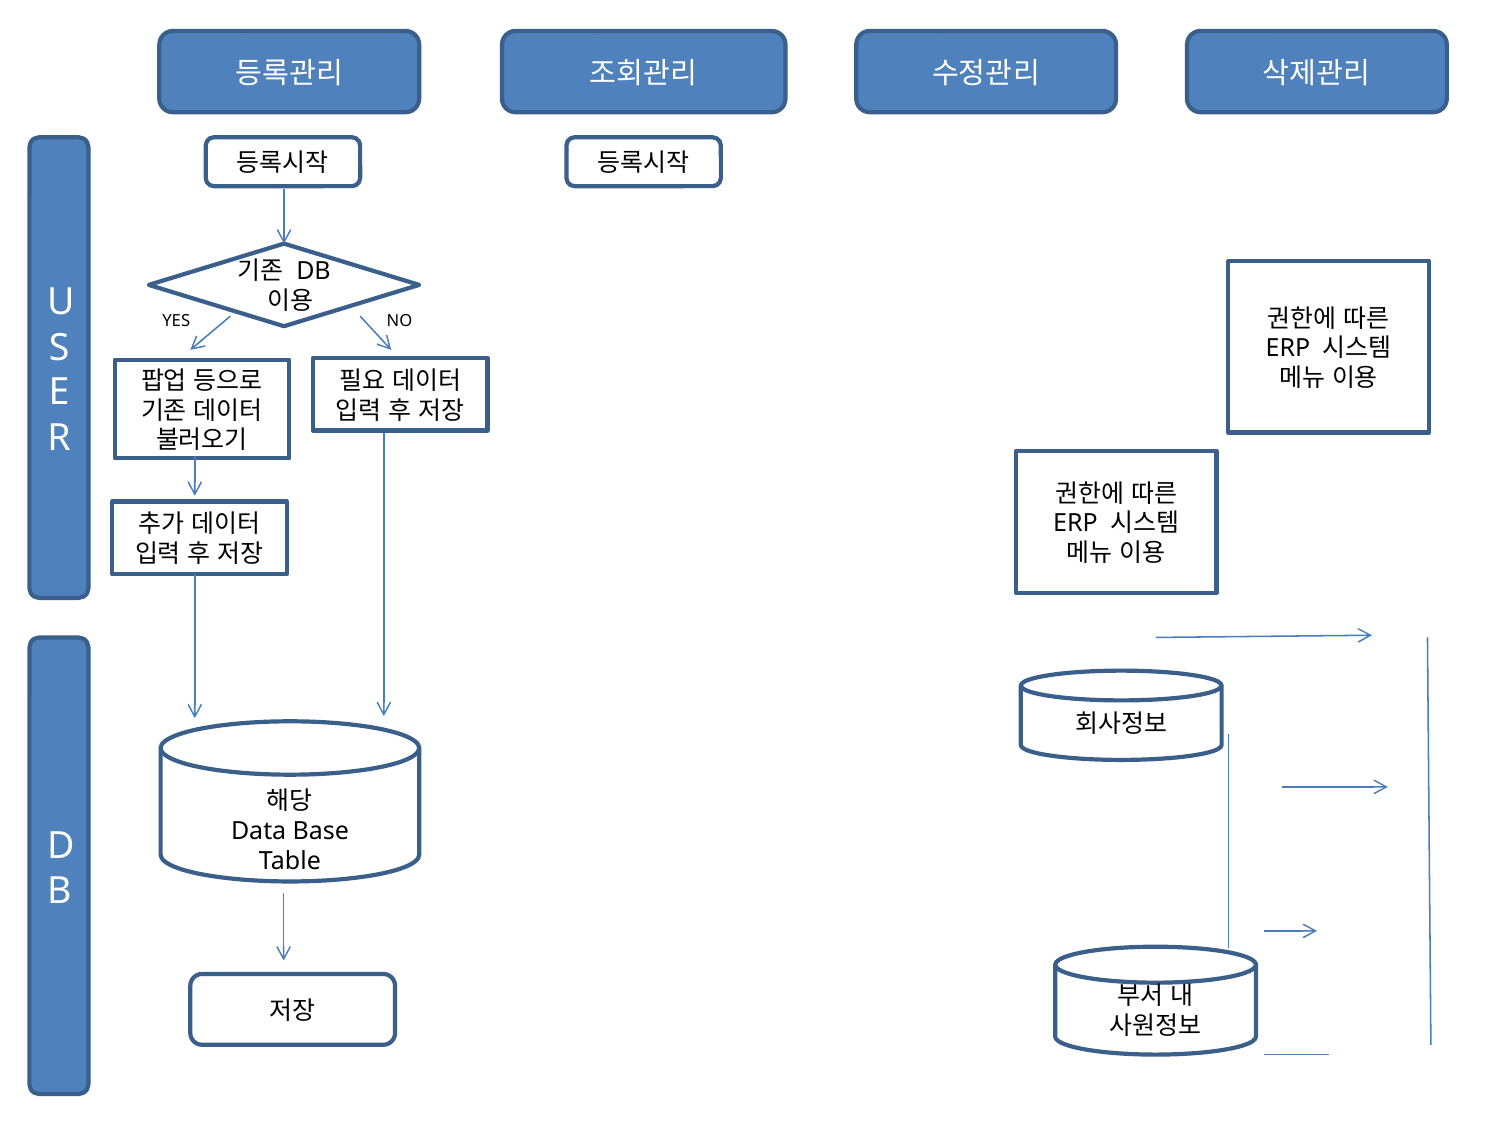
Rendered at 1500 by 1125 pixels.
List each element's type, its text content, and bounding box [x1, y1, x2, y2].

text_box 수정관리 [854, 28, 1119, 115]
text_box YES [147, 302, 228, 338]
text_box 회사정보 [1018, 668, 1224, 763]
text_box 등록시작 [203, 135, 363, 189]
text_box NO [371, 302, 429, 338]
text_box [1155, 634, 1373, 638]
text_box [359, 316, 392, 351]
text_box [190, 316, 231, 351]
text_box 추가 데이터 입력 후 저장 [110, 499, 289, 576]
text_box 해당 Data Base Table [158, 719, 422, 884]
text_box 등록관리 [157, 28, 422, 115]
text_box U S E R [27, 135, 91, 601]
text_box 삭제관리 [1184, 28, 1449, 115]
text_box 팝업 등으로 기존 데이터 불러오기 [113, 358, 291, 460]
text_box 필요 데이터 입력 후 저장 [311, 356, 490, 433]
text_box 권한에 따른 ERP 시스템 메뉴 이용 [1226, 259, 1431, 435]
text_box 조회관리 [499, 28, 788, 115]
text_box 기존 DB 이용 [146, 242, 422, 329]
text_box 부서 내 사원정보 [1053, 944, 1259, 1057]
text_box 등록시작 [564, 135, 723, 189]
text_box D B [27, 635, 91, 1097]
text_box 권한에 따른 ERP 시스템 메뉴 이용 [1014, 449, 1219, 595]
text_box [1427, 637, 1432, 1046]
text_box 저장 [188, 971, 398, 1047]
